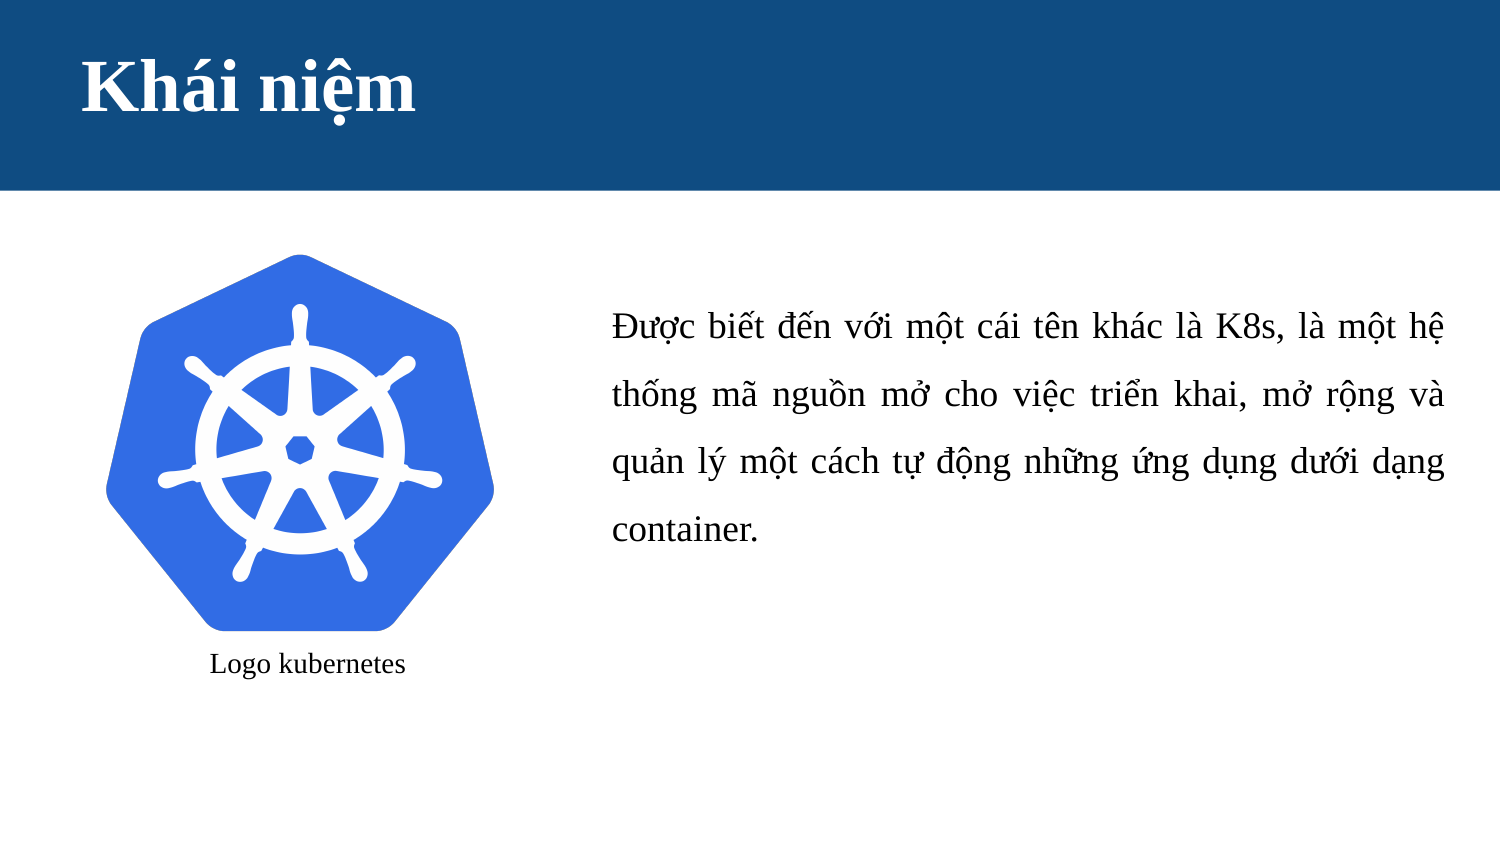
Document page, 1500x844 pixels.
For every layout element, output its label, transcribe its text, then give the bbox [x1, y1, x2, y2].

text_box Logo kubernetes [57, 637, 558, 687]
text_box Khái niệm [67, 29, 433, 134]
text_box Được biết đến với một cái tên khác là K8s, là một hệ thống mã nguồn mở cho việc triển khai, mở rộng và quản lý một cách tự động những ứng dụng dưới dạng container. [597, 271, 1461, 638]
text_box [0, 0, 1500, 192]
picture [85, 233, 508, 656]
